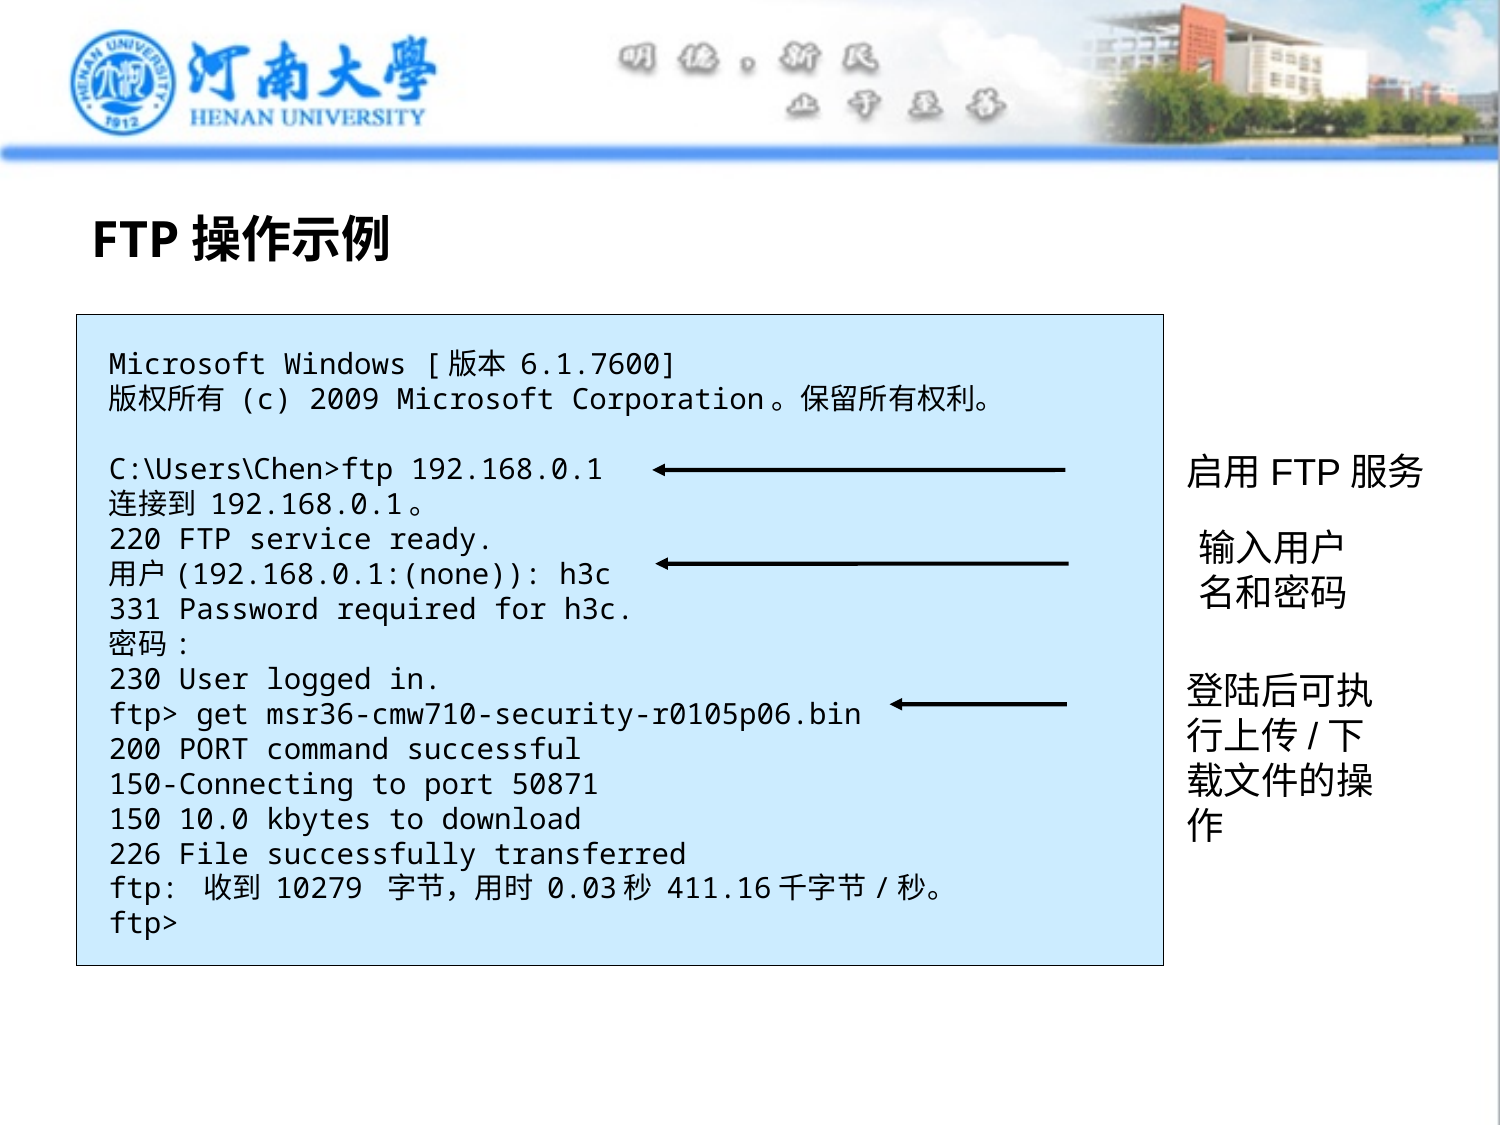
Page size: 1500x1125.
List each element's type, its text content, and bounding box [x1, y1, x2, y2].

text_box [652, 463, 1066, 477]
text_box 登陆后可执行上传/下载文件的操作 [1171, 659, 1407, 855]
text_box [655, 557, 1069, 570]
text_box 输入用户名和密码 [1183, 516, 1383, 622]
text_box [76, 314, 1164, 966]
text_box 启用FTP服务 [1171, 440, 1456, 501]
text_box [889, 698, 1067, 711]
title FTP操作示例 [76, 184, 1427, 291]
picture [0, 0, 1500, 1125]
text_box Microsoft Windows [版本 6.1.7600] 版权所有 (c) 2009 Microsoft Corporation。保留所有权利。 C:\Users\Chen>ftp 192.168.0.1 连接到 192.168.0.1。 220 FTP service ready. 用户(192.168.0.1:(none)): h3c 331 Password required for h3c. 密码: 230 User logged in. ftp> get msr36-cmw710-security-r0105p06.bin 200 PORT command successful 150-Connecting to port 50871 150 10.0 kbytes to download 226 File successfully transferred ftp: 收到 10279 字节，用时 0.03秒 411.16千字节/秒。 ftp> [94, 338, 1223, 1018]
